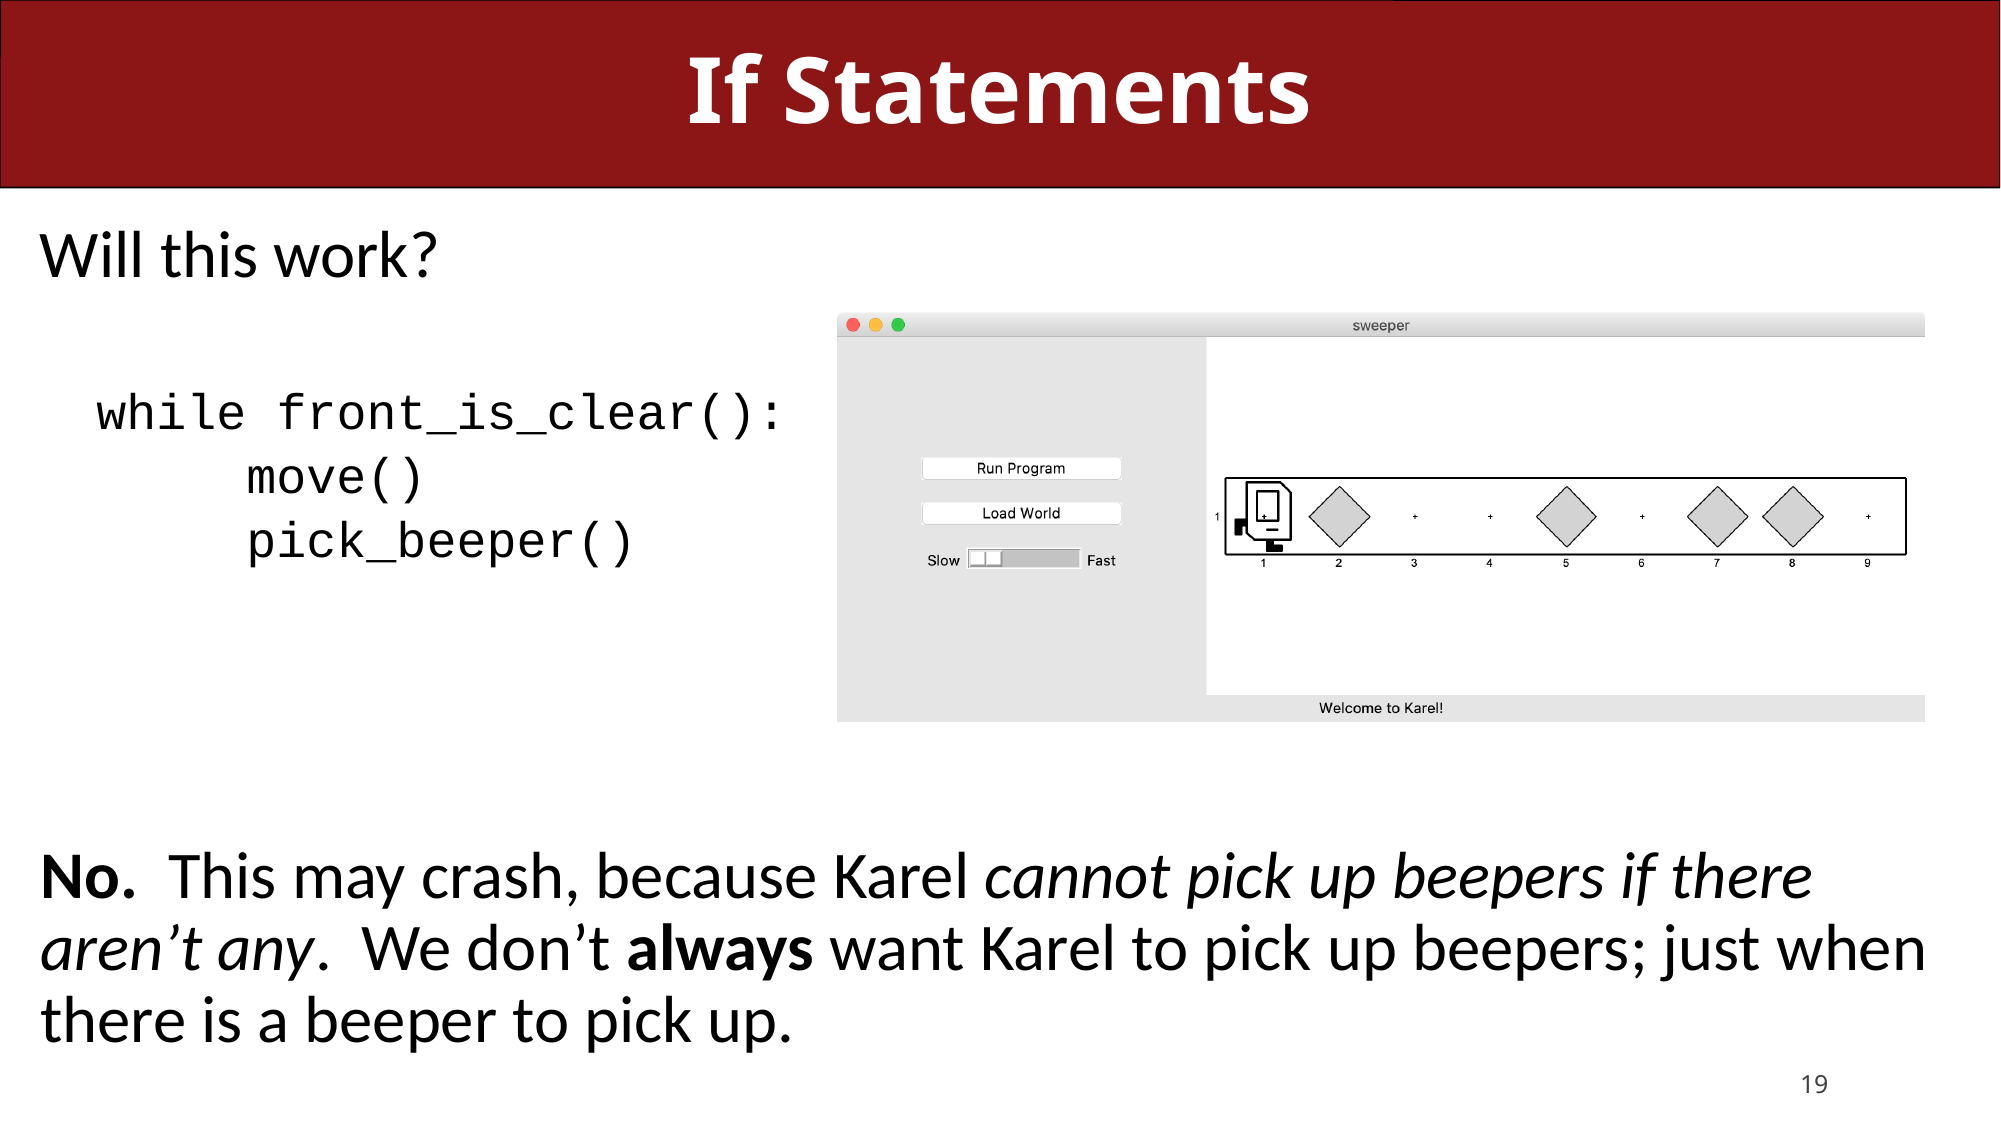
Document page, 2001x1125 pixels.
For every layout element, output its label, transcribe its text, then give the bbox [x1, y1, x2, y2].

picture [837, 312, 1925, 722]
title If Statements [75, 0, 1925, 188]
list Will this work? while front_is_clear(): move() pick_beeper() No. This may crash, because Karel cannot pick up beepers if there aren’t any. We don’t always want Karel to pick up beepers; just when there is a beeper to pick up. [24, 212, 1963, 1063]
